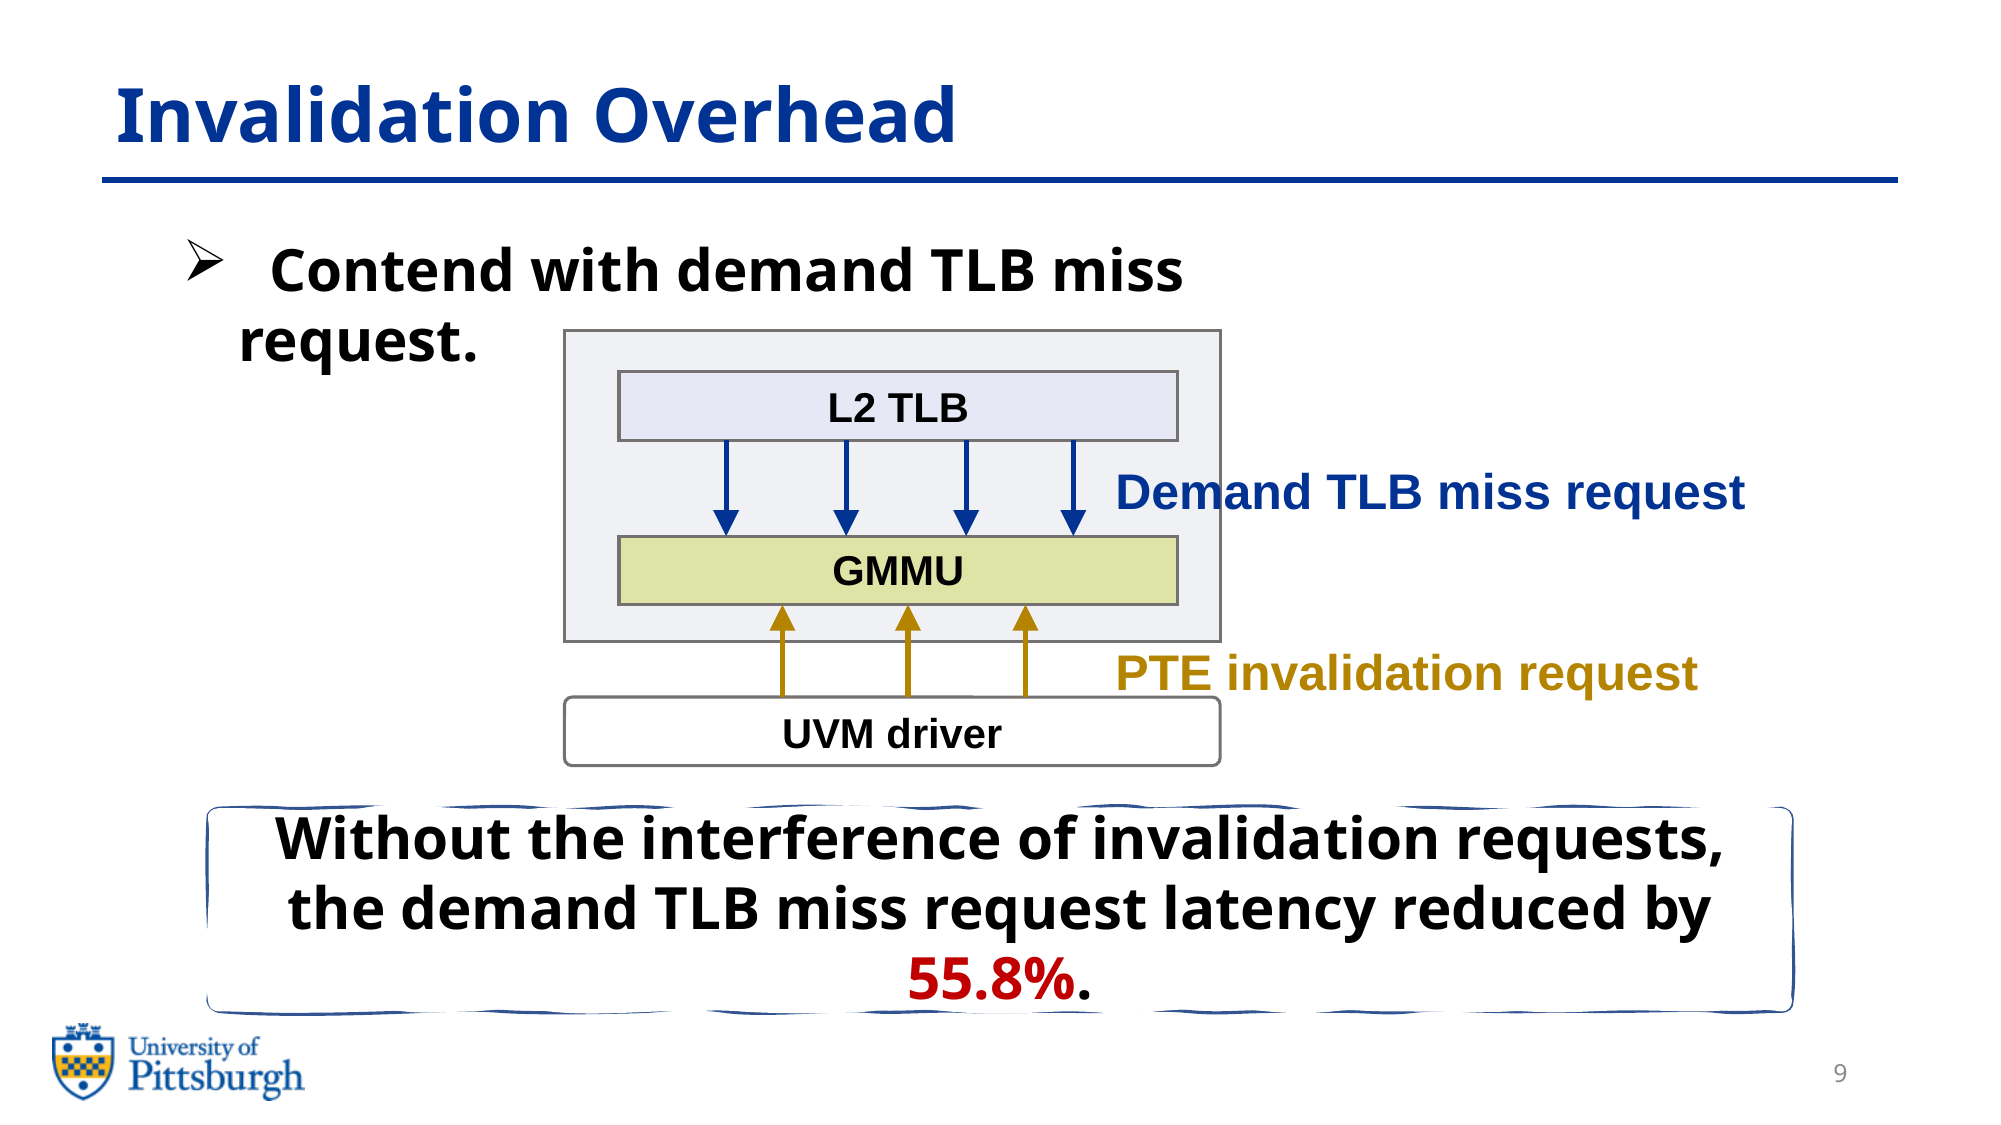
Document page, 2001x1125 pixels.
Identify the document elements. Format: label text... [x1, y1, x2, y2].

text_box Demand TLB miss request [1100, 463, 1814, 527]
picture [52, 1022, 305, 1101]
text_box GMMU [617, 535, 1179, 606]
text_box Contend with demand TLB miss request. [167, 225, 1281, 381]
text_box PTE invalidation request [1100, 644, 1814, 708]
text_box Invalidation Overhead [101, 59, 1773, 165]
text_box UVM driver [563, 695, 1222, 767]
slide_number 9 [1412, 1042, 1863, 1103]
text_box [726, 440, 1074, 537]
text_box L2 TLB [617, 370, 1179, 442]
text_box [563, 329, 1221, 643]
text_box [782, 604, 1026, 698]
text_box Without the interference of invalidation requests, the demand TLB miss request latency reduced by 55.8%. [205, 804, 1795, 1016]
